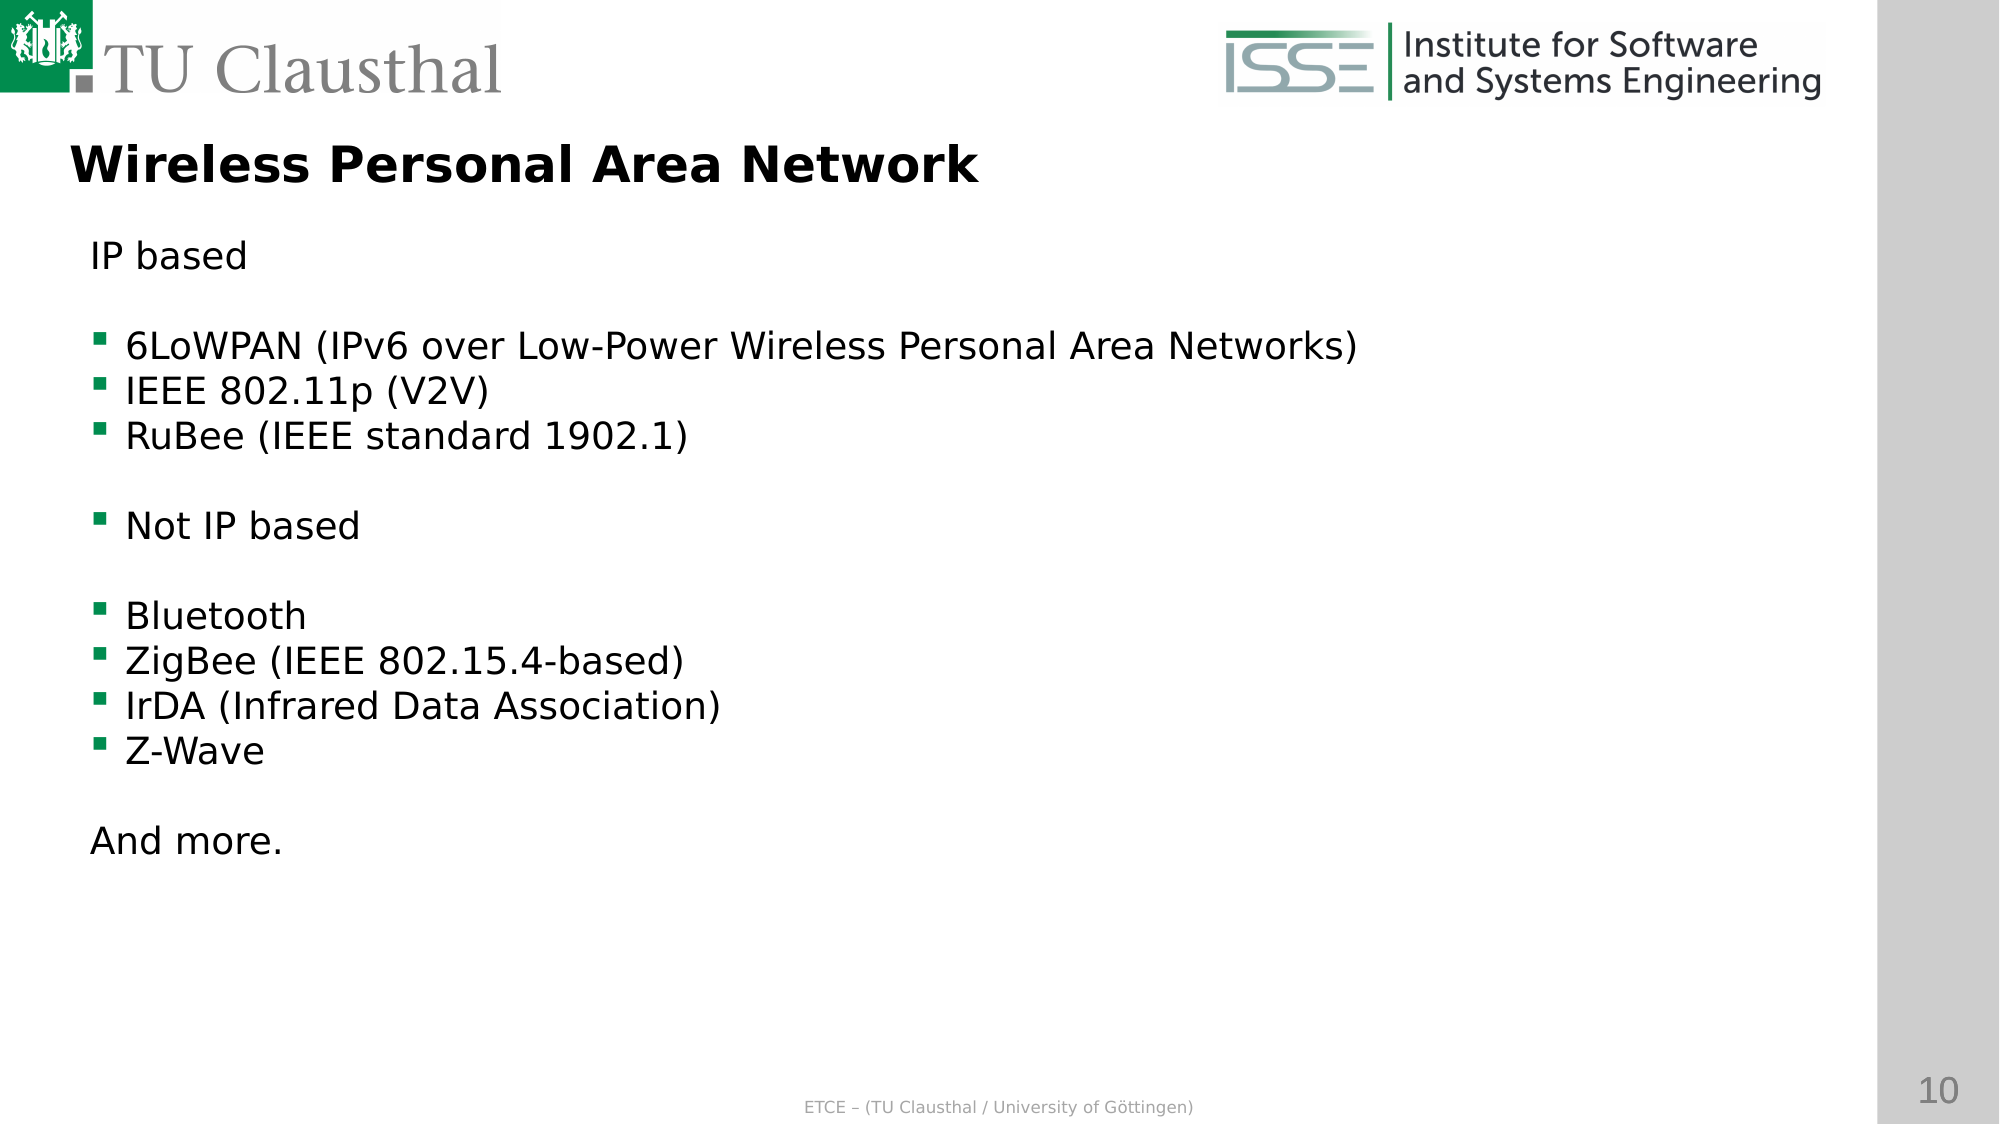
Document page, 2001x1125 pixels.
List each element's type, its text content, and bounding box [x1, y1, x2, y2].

text_box IP based 6LoWPAN (IPv6 over Low-Power Wireless Personal Area Networks) IEEE 802.11p (V2V) RuBee (IEEE standard 1902.1) Not IP based Bluetooth ZigBee (IEEE 802.15.4-based) IrDA (Infrared Data Association) Z-Wave And more. [74, 224, 1845, 827]
picture [0, 0, 501, 93]
picture [1218, 22, 1826, 107]
text_box Wireless Personal Area Network [55, 125, 1818, 208]
